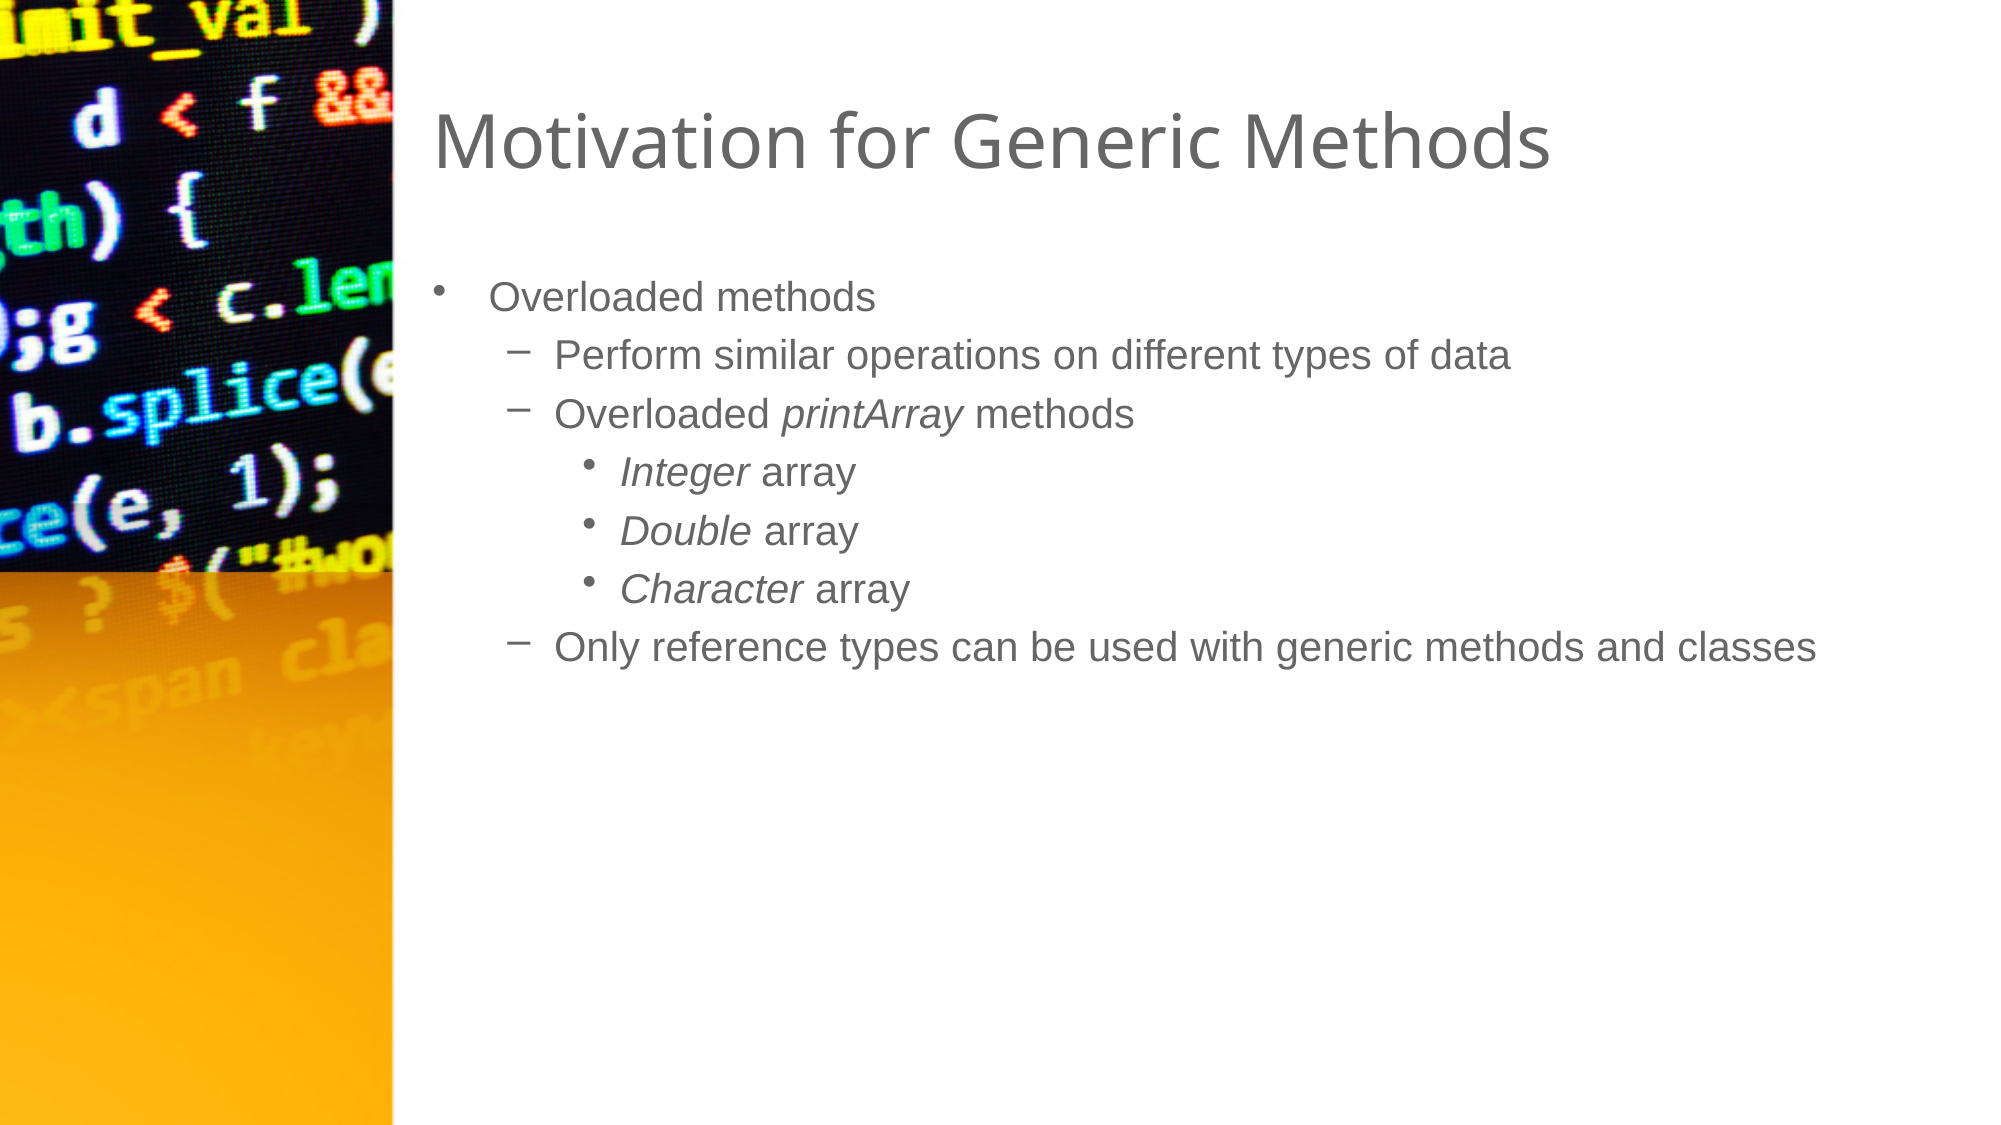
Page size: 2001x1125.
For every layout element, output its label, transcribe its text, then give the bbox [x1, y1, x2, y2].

title Motivation for Generic Methods [417, 45, 1898, 233]
picture [0, 0, 2001, 1125]
list Overloaded methods Perform similar operations on different types of data Overloaded printArray methods Integer array Double array Character array Only reference types can be used with generic methods and classes [417, 262, 1900, 1005]
picture [0, 512, 14, 520]
